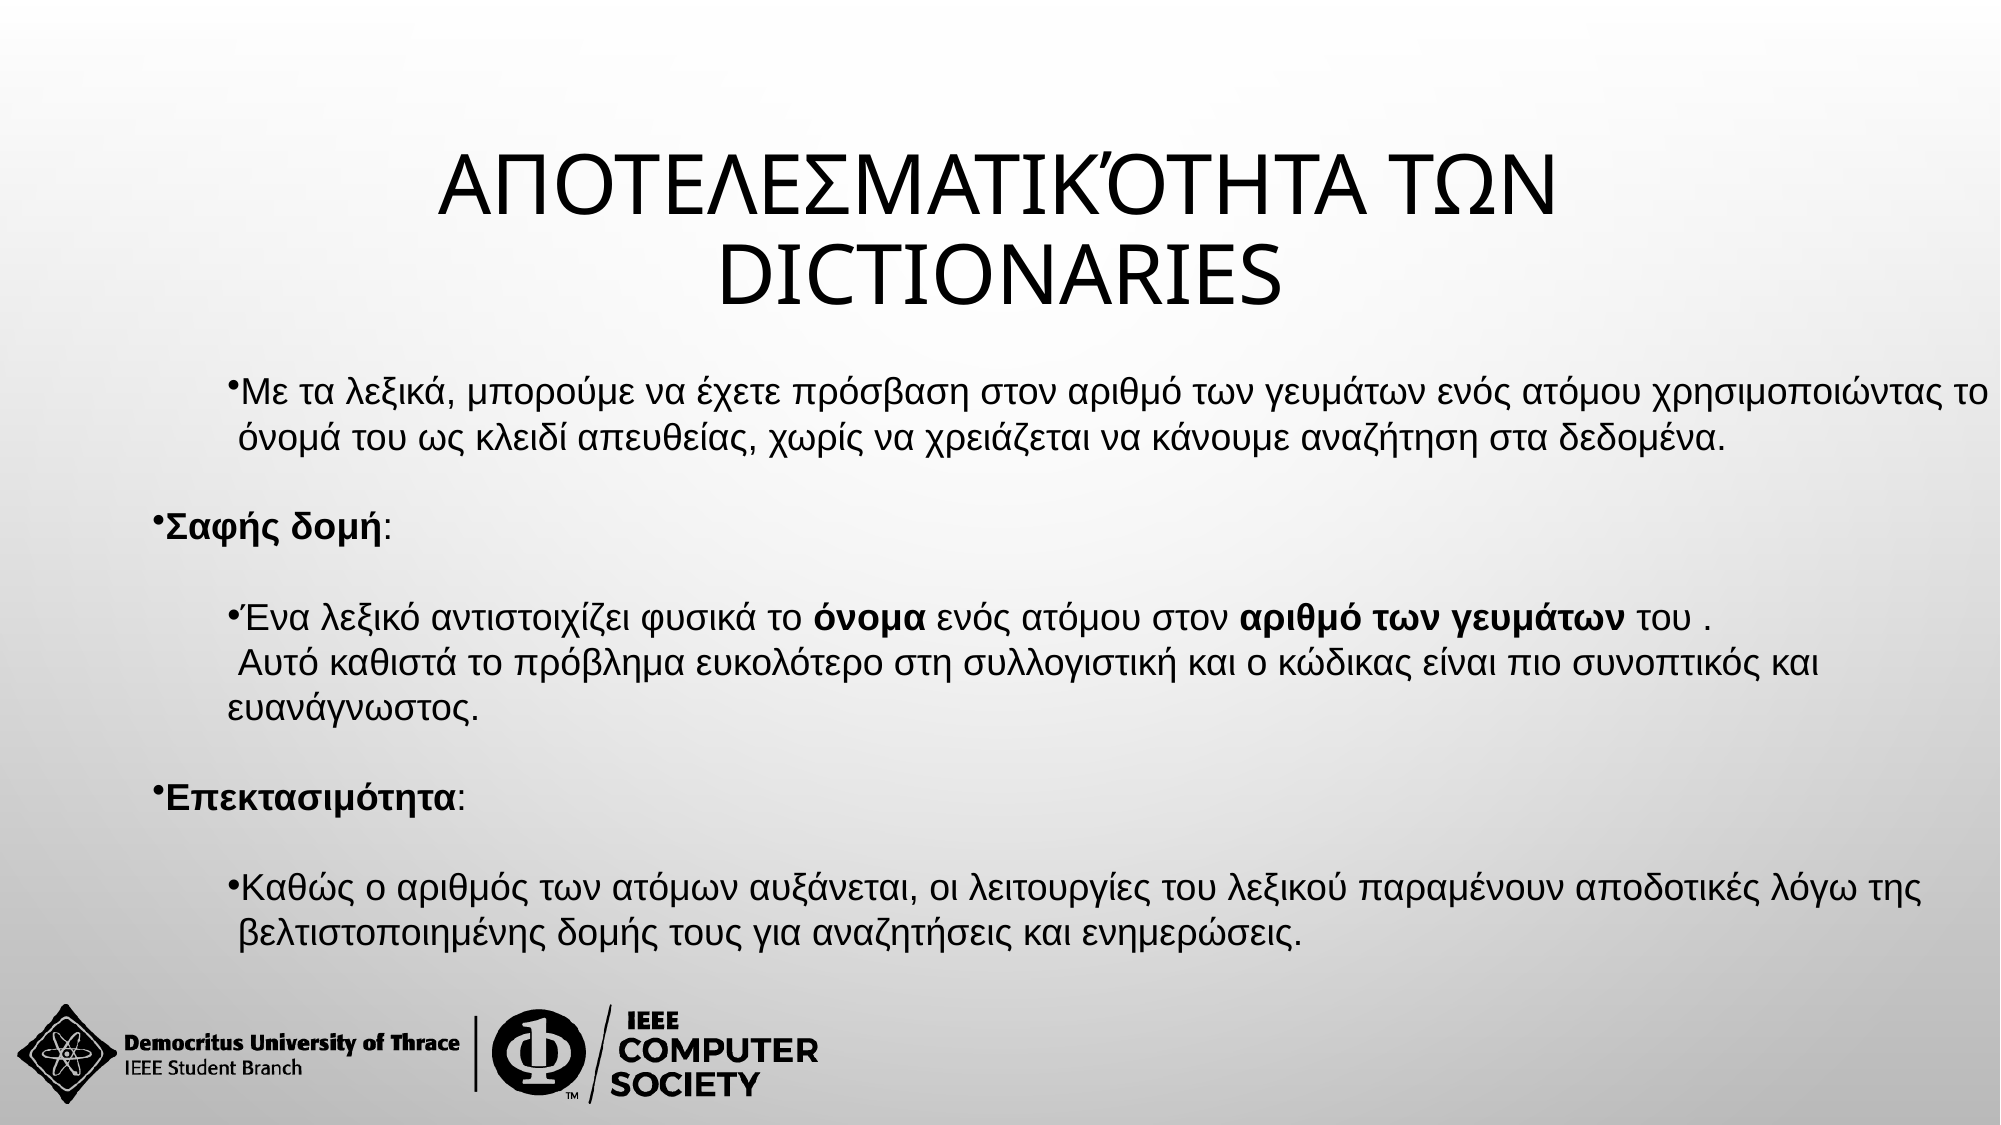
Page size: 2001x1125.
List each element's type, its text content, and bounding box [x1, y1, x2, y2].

list Με τα λεξικά, μπορούμε να έχετε πρόσβαση στον αριθμό των γευμάτων ενός ατόμου χρησιμοποιώντας το όνομά του ως κλειδί απευθείας, χωρίς να χρειάζεται να κάνουμε αναζήτηση στα δεδομένα. Σαφής δομή: Ένα λεξικό αντιστοιχίζει φυσικά το όνομα ενός ατόμου στον αριθμό των γευμάτων του . Αυτό καθιστά το πρόβλημα ευκολότερο στη συλλογιστική και ο κώδικας είναι πιο συνοπτικός και ευανάγνωστος. Επεκτασιμότητα: Καθώς ο αριθμός των ατόμων αυξάνεται, οι λειτουργίες του λεξικού παραμένουν αποδοτικές λόγω της βελτιστοποιημένης δομής τους για αναζητήσεις και ενημερώσεις. [137, 337, 2000, 1006]
picture [0, 0, 2000, 1125]
title Αποτελεσματικότητα των dictionaries [149, 101, 1851, 337]
